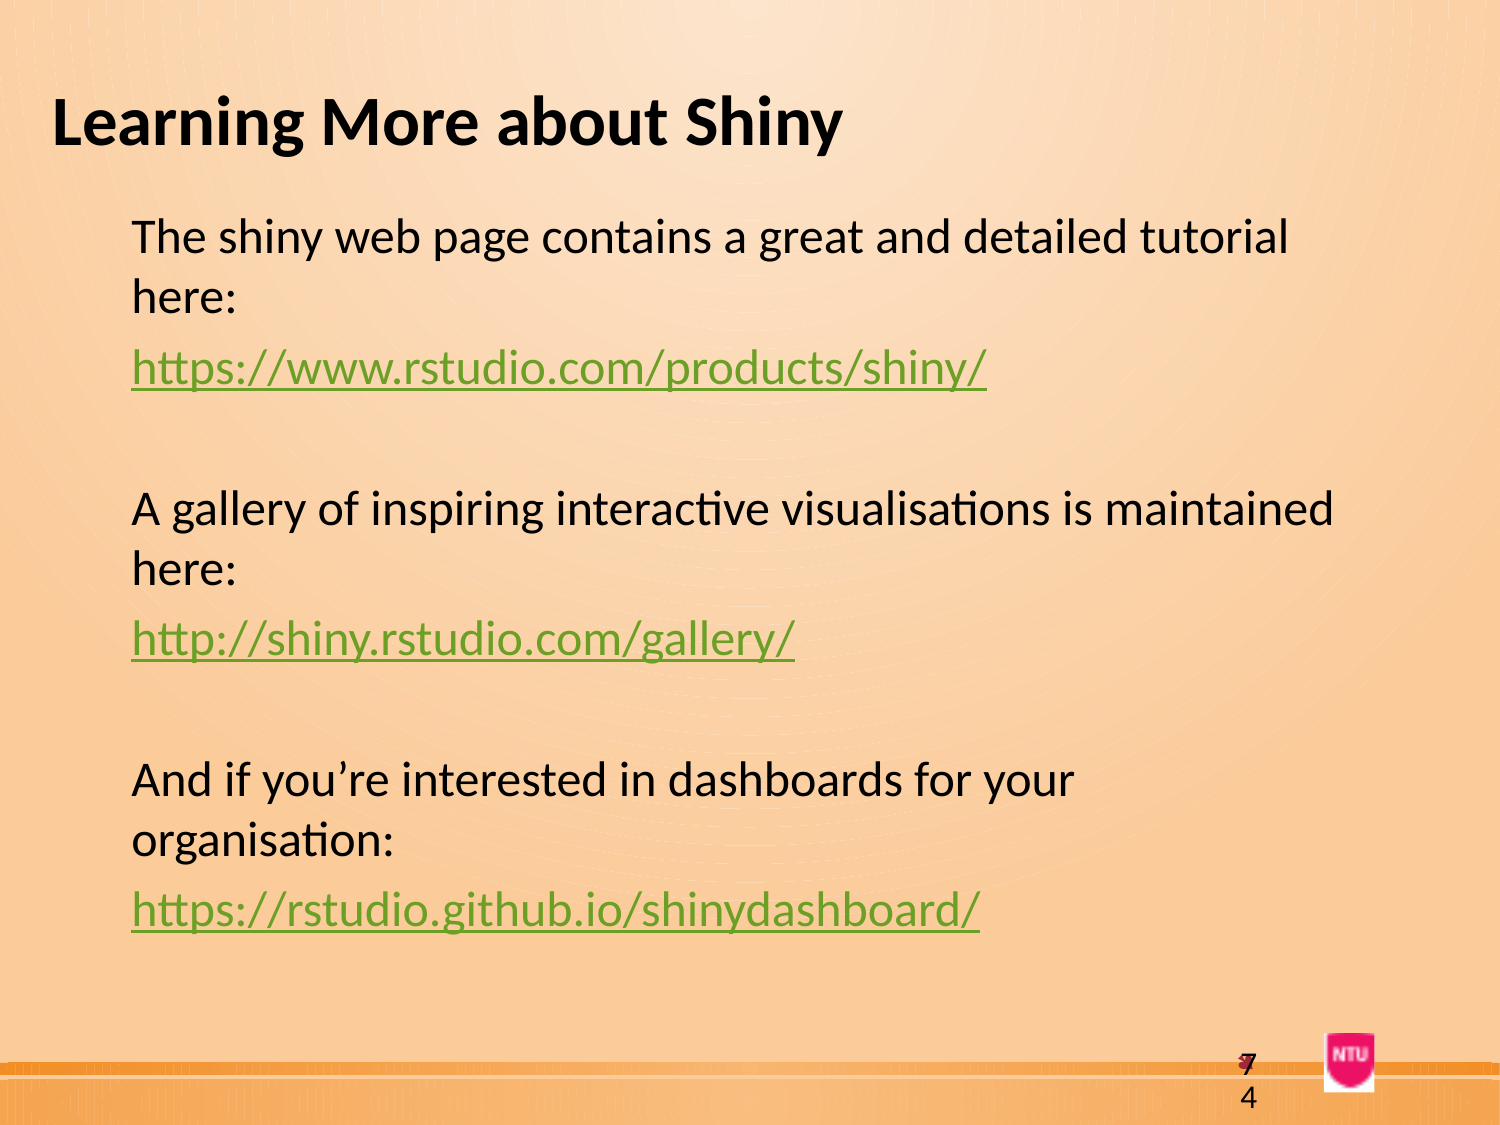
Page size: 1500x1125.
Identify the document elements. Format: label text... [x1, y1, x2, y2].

title Learning More about Shiny [37, 72, 1300, 173]
text_box The shiny web page contains a great and detailed tutorial here: https://www.rstudio.com/products/shiny/ A gallery of inspiring interactive visualisations is maintained here: http://shiny.rstudio.com/gallery/ And if you’re interested in dashboards for your organisation: https://rstudio.github.io/shinydashboard/ [123, 196, 1344, 945]
slide_number 74 [1221, 1036, 1289, 1089]
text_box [1323, 1033, 1375, 1093]
